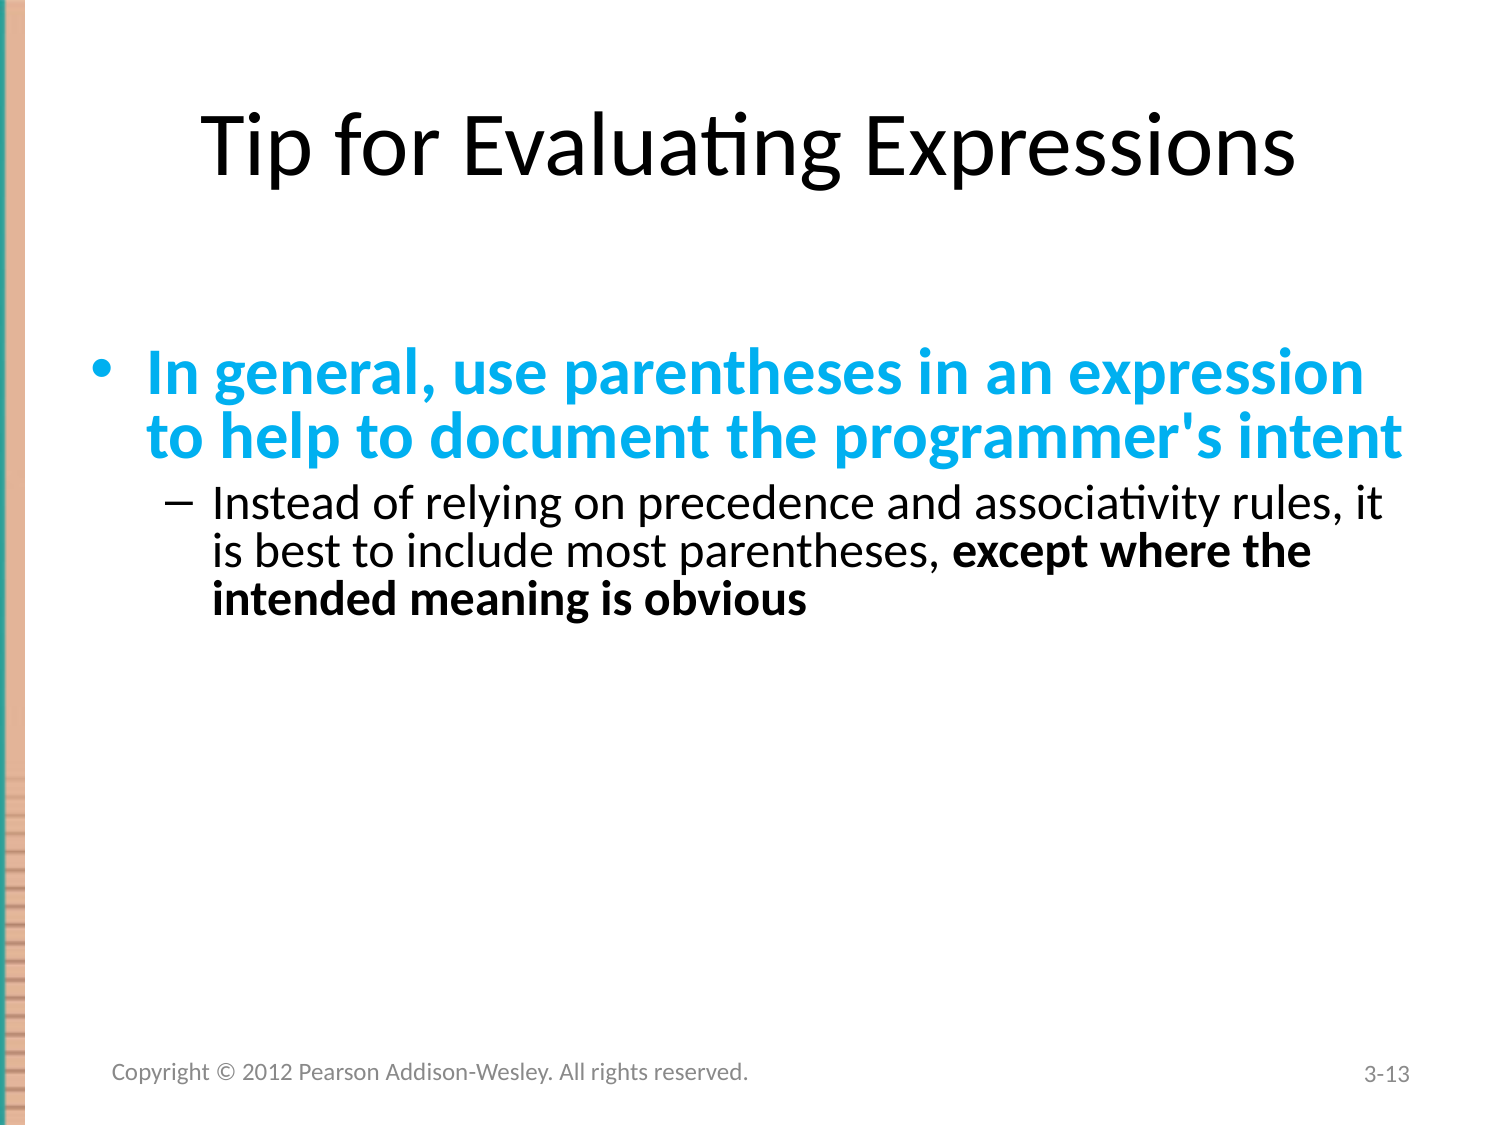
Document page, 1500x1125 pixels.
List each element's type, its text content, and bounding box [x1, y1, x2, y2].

picture [0, 0, 25, 1125]
slide_number 3-13 [1074, 1042, 1425, 1103]
title Tip for Evaluating Expressions [74, 44, 1426, 233]
footer Copyright © 2012 Pearson Addison-Wesley. All rights reserved. [75, 1040, 788, 1100]
list In general, use parentheses in an expression to help to document the programmer's intent Instead of relying on precedence and associativity rules, it is best to include most parentheses, except where the intended meaning is obvious [74, 262, 1426, 1038]
